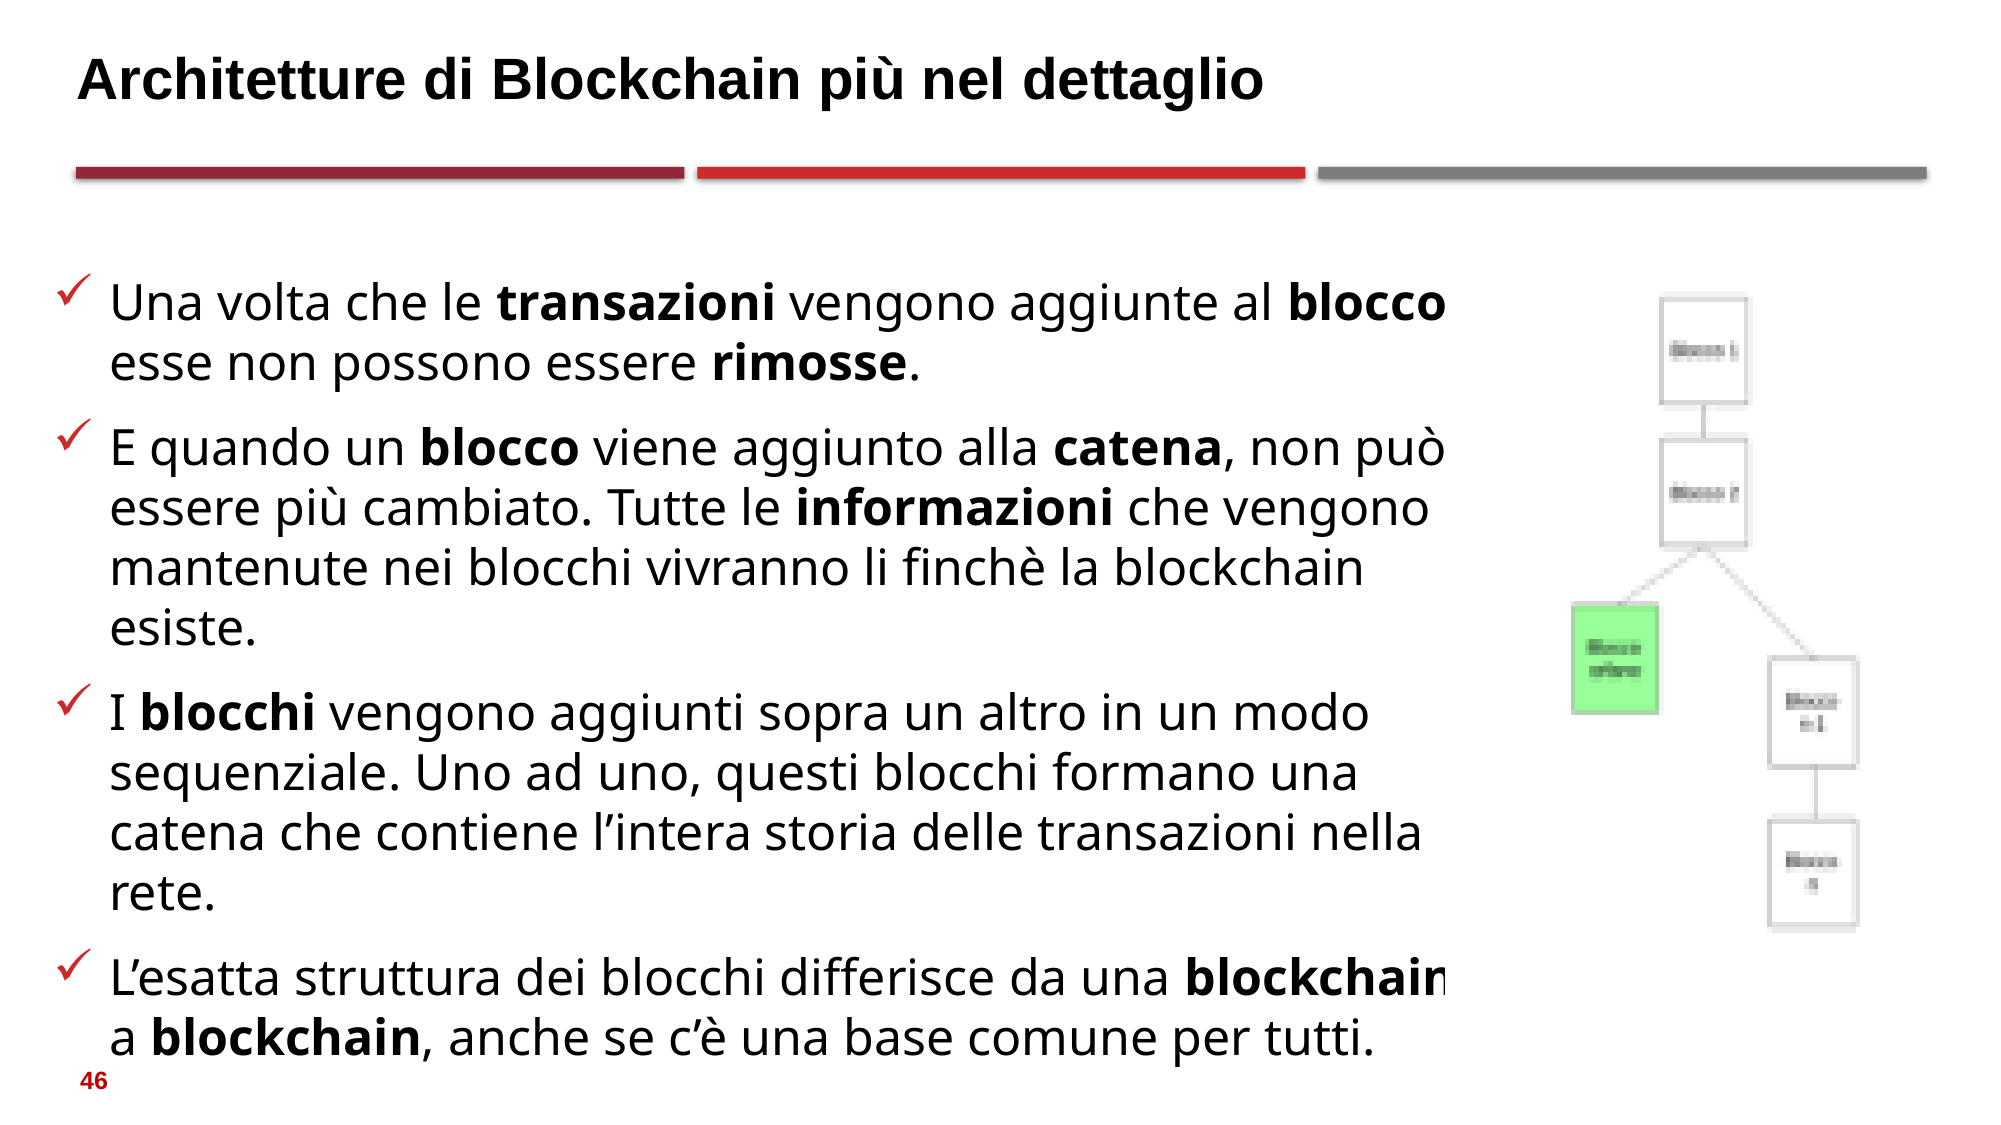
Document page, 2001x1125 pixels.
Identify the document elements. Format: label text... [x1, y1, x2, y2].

title Architetture di Blockchain più nel dettaglio [76, 47, 1926, 174]
list Una volta che le transazioni vengono aggiunte al blocco, esse non possono essere rimosse. E quando un blocco viene aggiunto alla catena, non può essere più cambiato. Tutte le informazioni che vengono mantenute nei blocchi vivranno li finchè la blockchain esiste. I blocchi vengono aggiunti sopra un altro in un modo sequenziale. Uno ad uno, questi blocchi formano una catena che contiene l’intera storia delle transazioni nella rete. L’esatta struttura dei blocchi differisce da una blockchain a blockchain, anche se c’è una base comune per tutti. [53, 270, 1438, 991]
picture [1444, 210, 1974, 1080]
slide_number 46 [53, 1049, 136, 1110]
